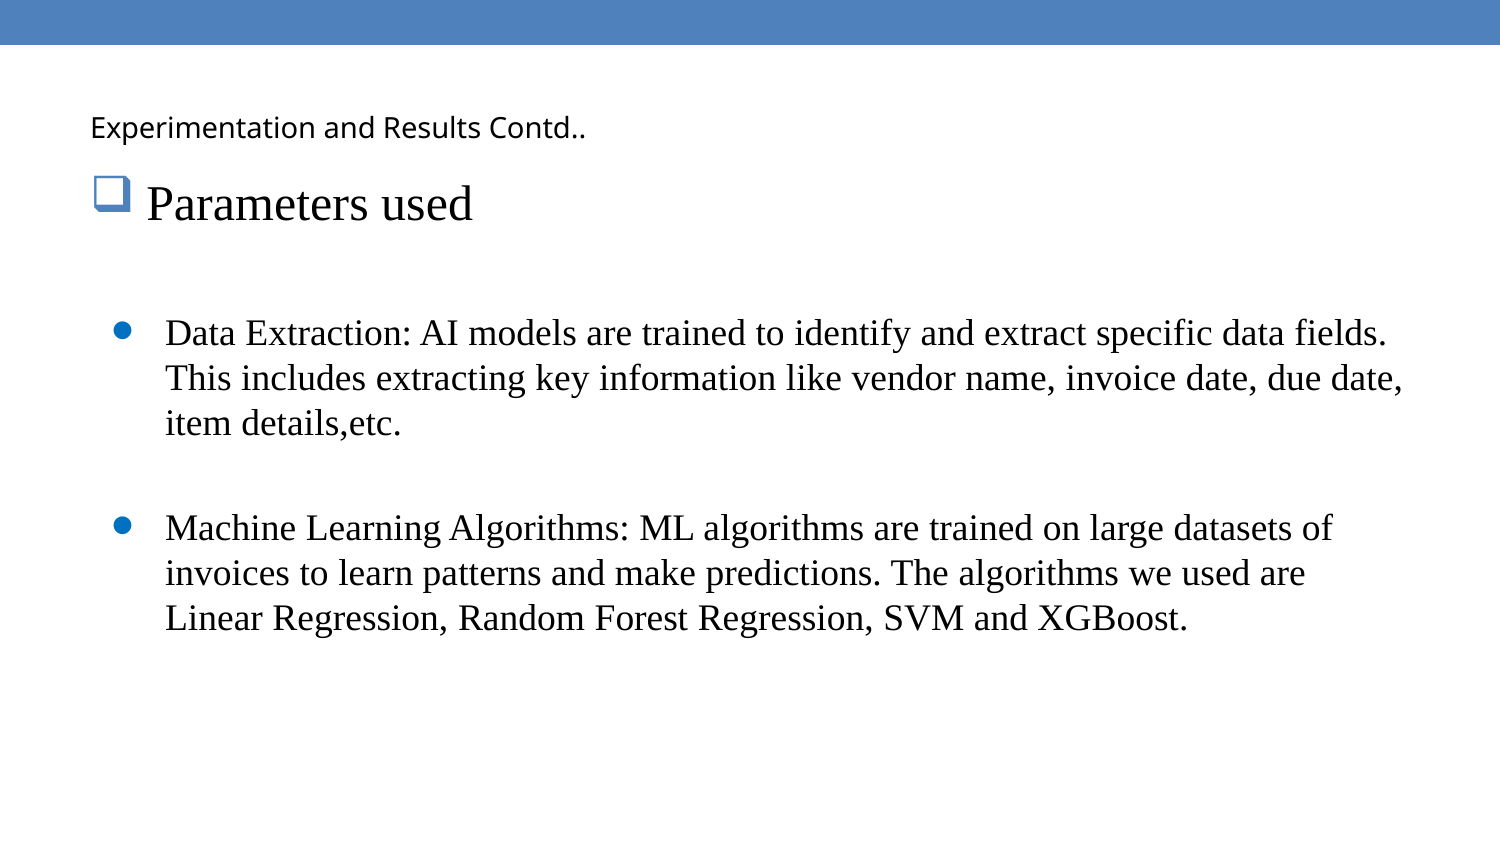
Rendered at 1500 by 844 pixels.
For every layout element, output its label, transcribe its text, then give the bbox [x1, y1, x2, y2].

title Experimentation and Results Contd.. [75, 65, 1425, 162]
list Parameters used Data Extraction: AI models are trained to identify and extract specific data fields. This includes extracting key information like vendor name, invoice date, due date, item details,etc. Machine Learning Algorithms: ML algorithms are trained on large datasets of invoices to learn patterns and make predictions. The algorithms we used are Linear Regression, Random Forest Regression, SVM and XGBoost. [75, 162, 1425, 797]
